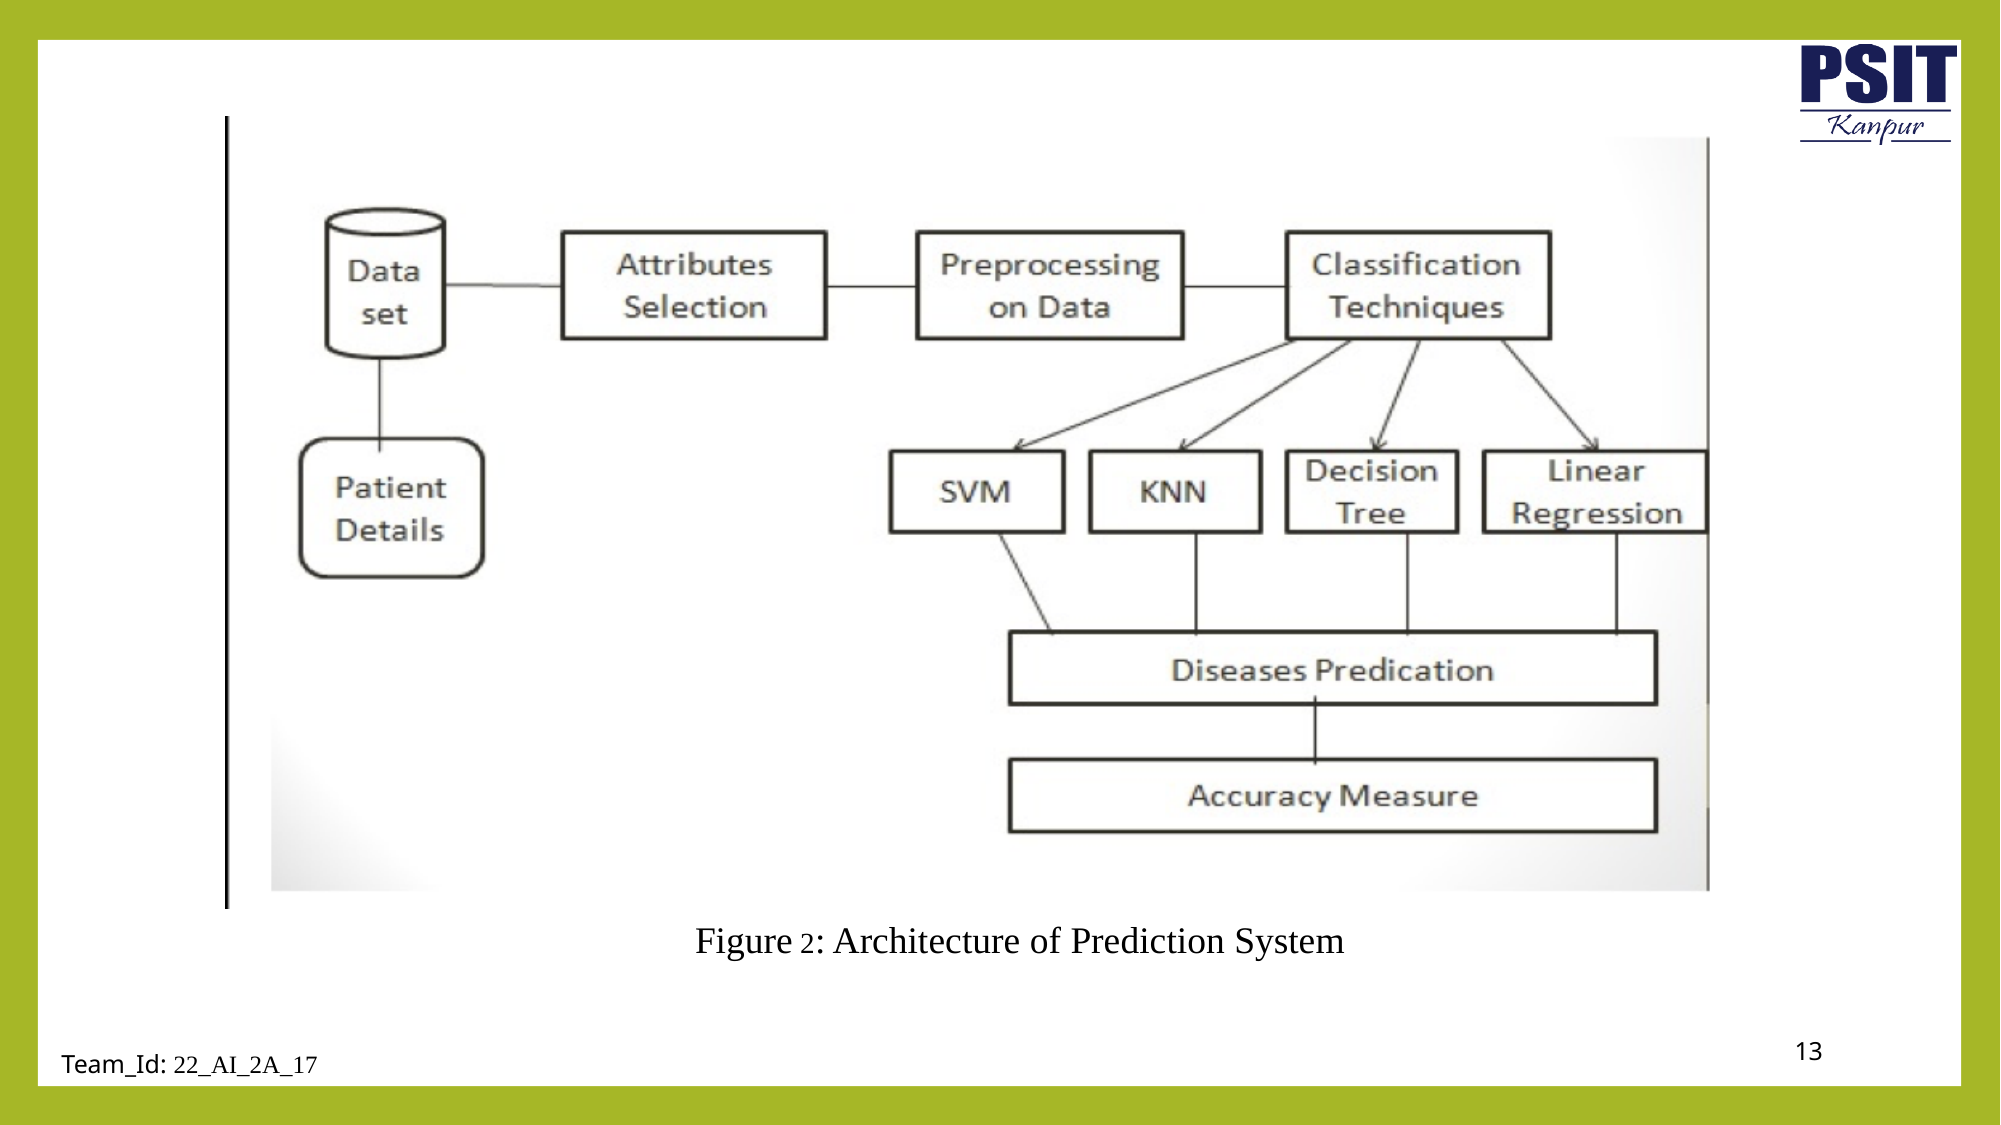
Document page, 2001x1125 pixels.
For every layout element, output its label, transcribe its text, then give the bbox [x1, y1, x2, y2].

text_box Figure 2: Architecture of Prediction System [680, 918, 1370, 1058]
picture [225, 115, 1718, 909]
footer Team_Id: 22_AI_2A_17 [38, 1050, 342, 1107]
text_box 13 [1779, 1028, 1838, 1073]
picture [1799, 44, 1963, 145]
